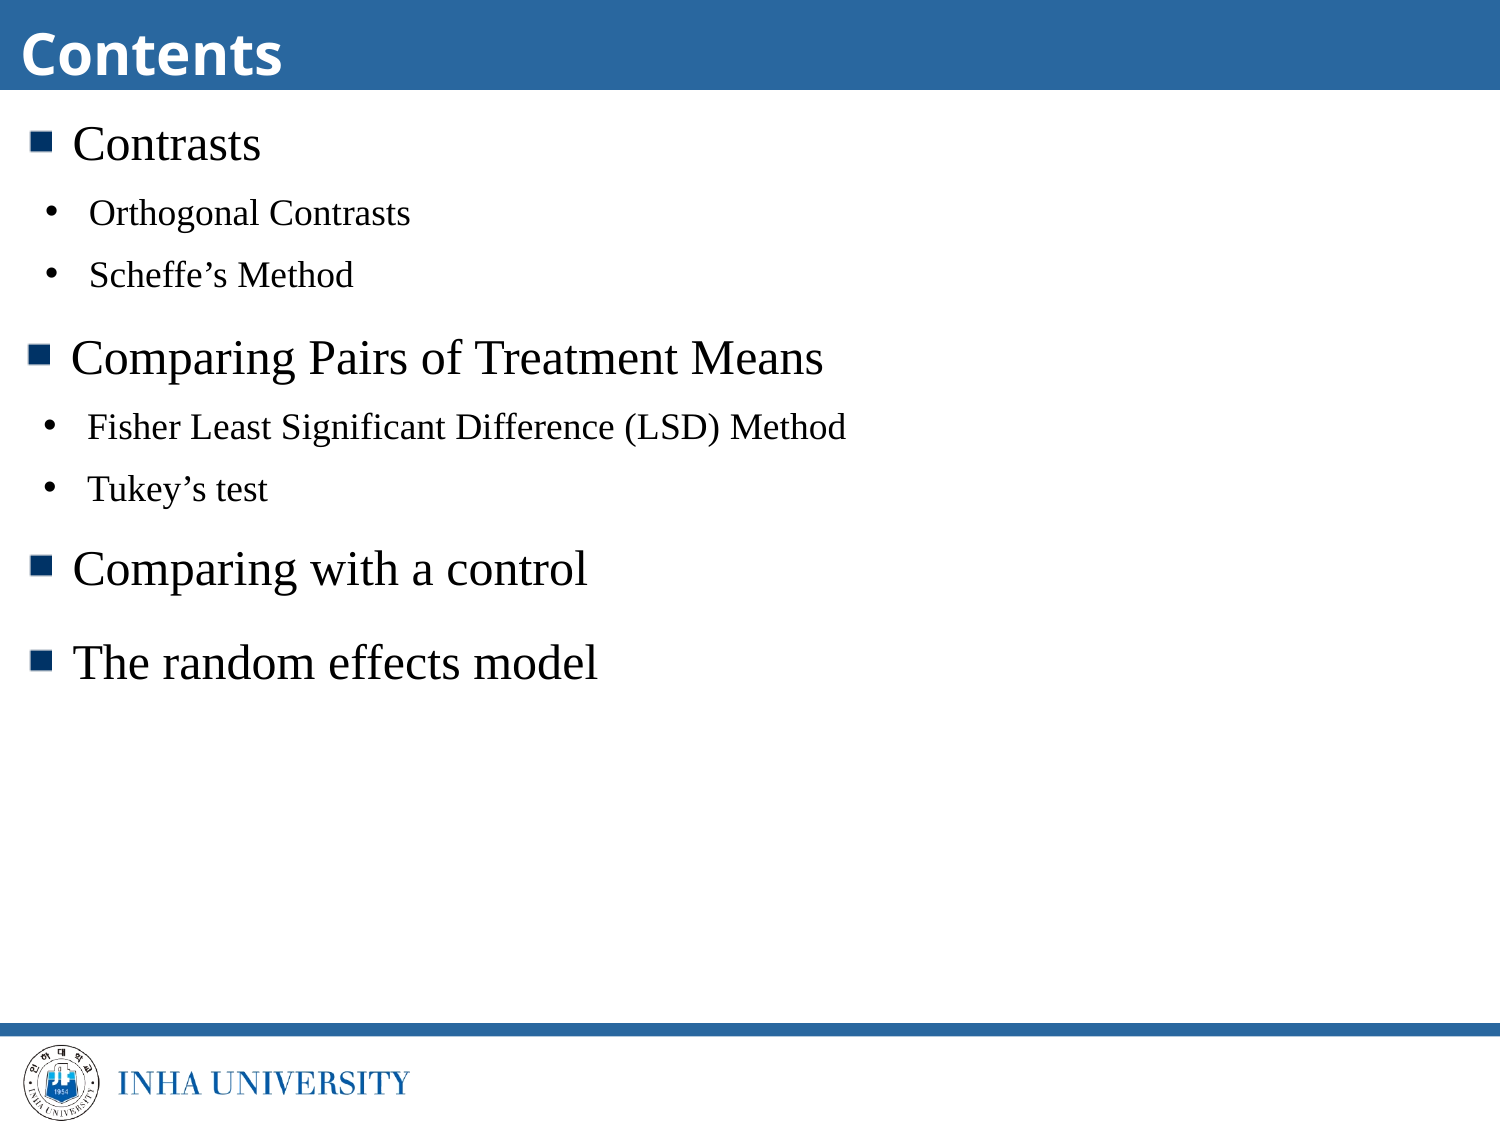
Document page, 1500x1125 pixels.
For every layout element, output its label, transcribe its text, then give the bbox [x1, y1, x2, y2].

picture [16, 547, 52, 583]
text_box Contents [5, 9, 1483, 79]
picture [9, 1037, 423, 1125]
picture [14, 336, 50, 372]
picture [16, 642, 52, 678]
picture [16, 123, 52, 159]
text_box Contrasts Orthogonal Contrasts Scheffe’s Method [1, 89, 1500, 291]
text_box Comparing with a control [1, 514, 1500, 597]
text_box The random effects model [1, 608, 1500, 716]
text_box Comparing Pairs of Treatment Means Fisher Least Significant Difference (LSD) Method Tukey’s test [0, 303, 1499, 502]
